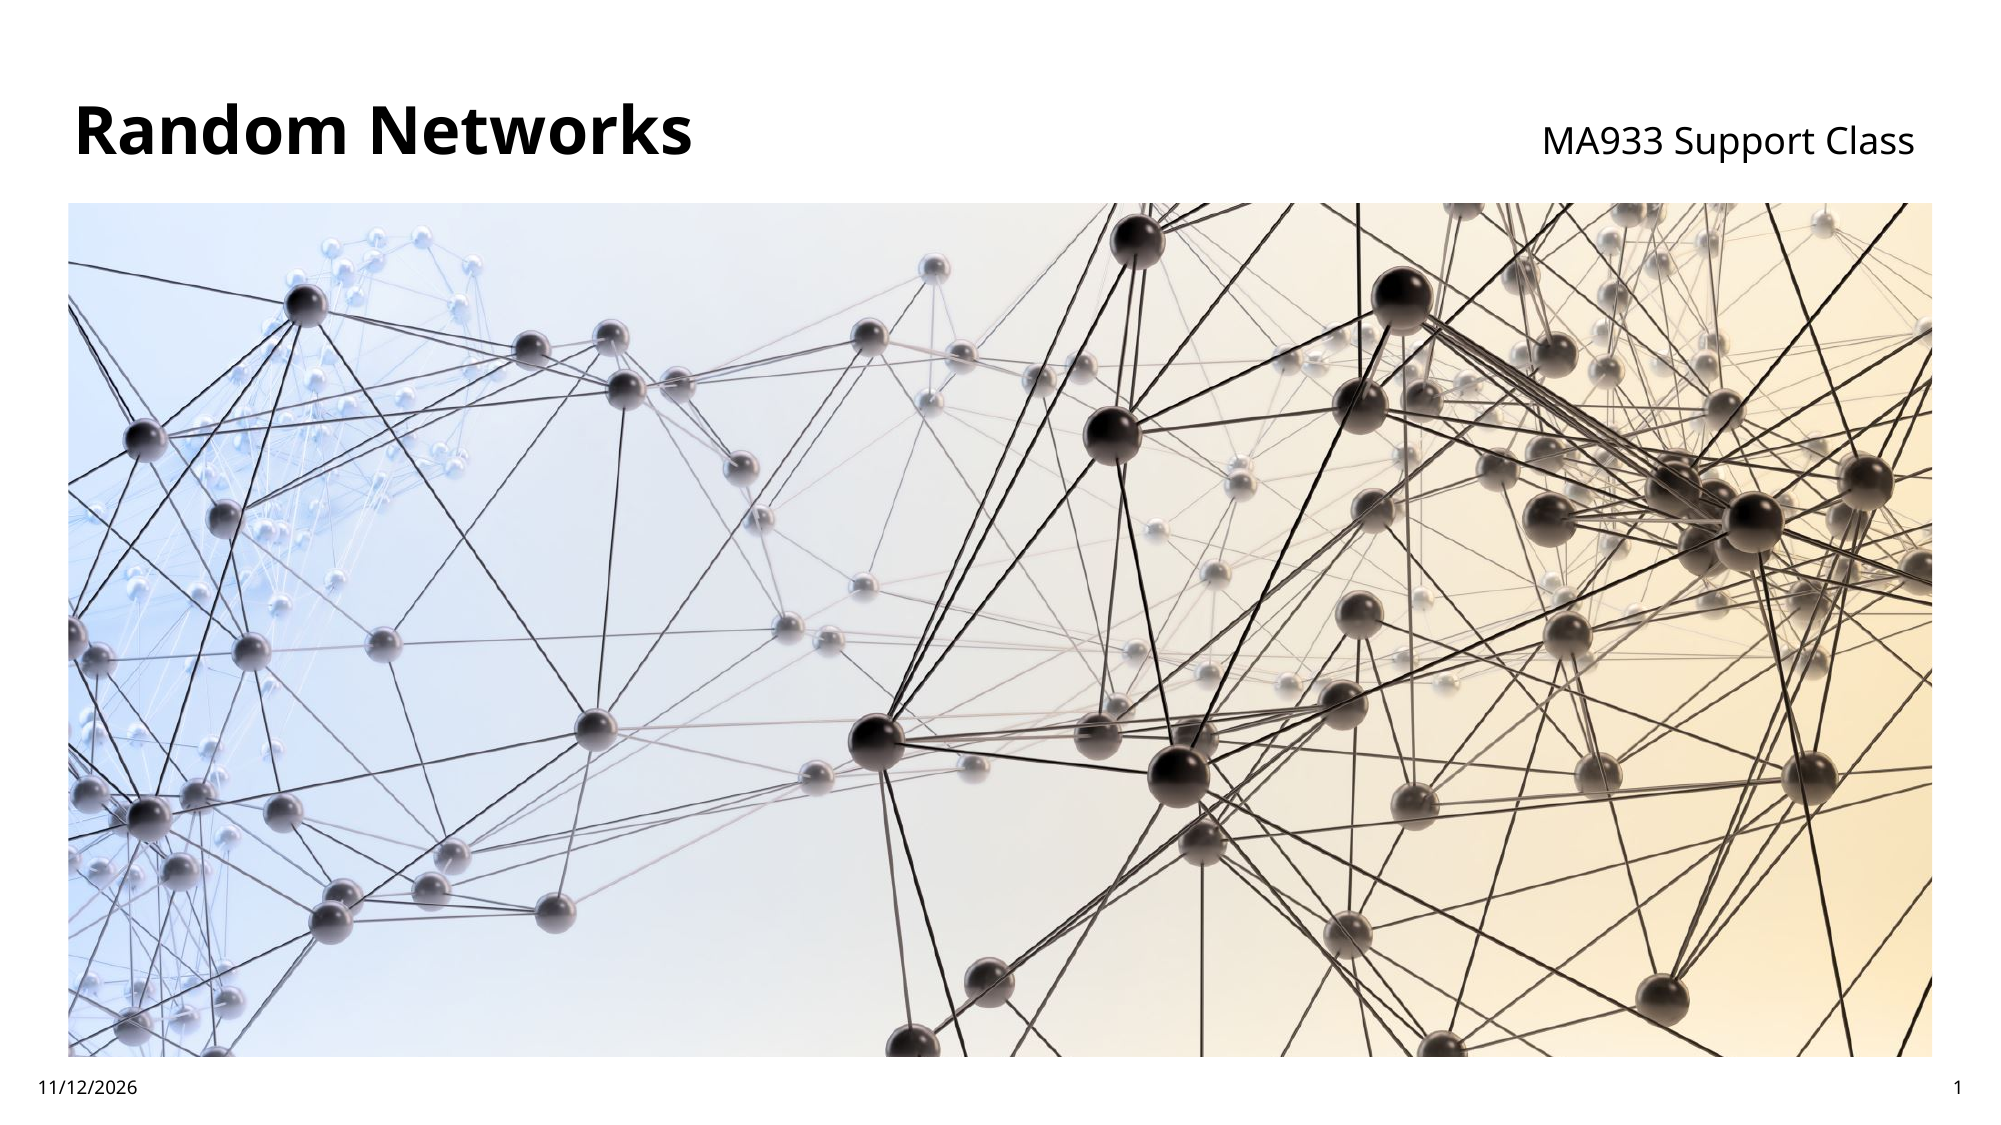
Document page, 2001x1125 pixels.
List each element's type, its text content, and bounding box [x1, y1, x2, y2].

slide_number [22, 1058, 596, 1119]
subtitle MA933 Support Class [1260, 42, 1931, 170]
slide_number 1 [1908, 1058, 1979, 1119]
picture [68, 203, 1933, 1057]
title Random Networks [58, 42, 1260, 177]
